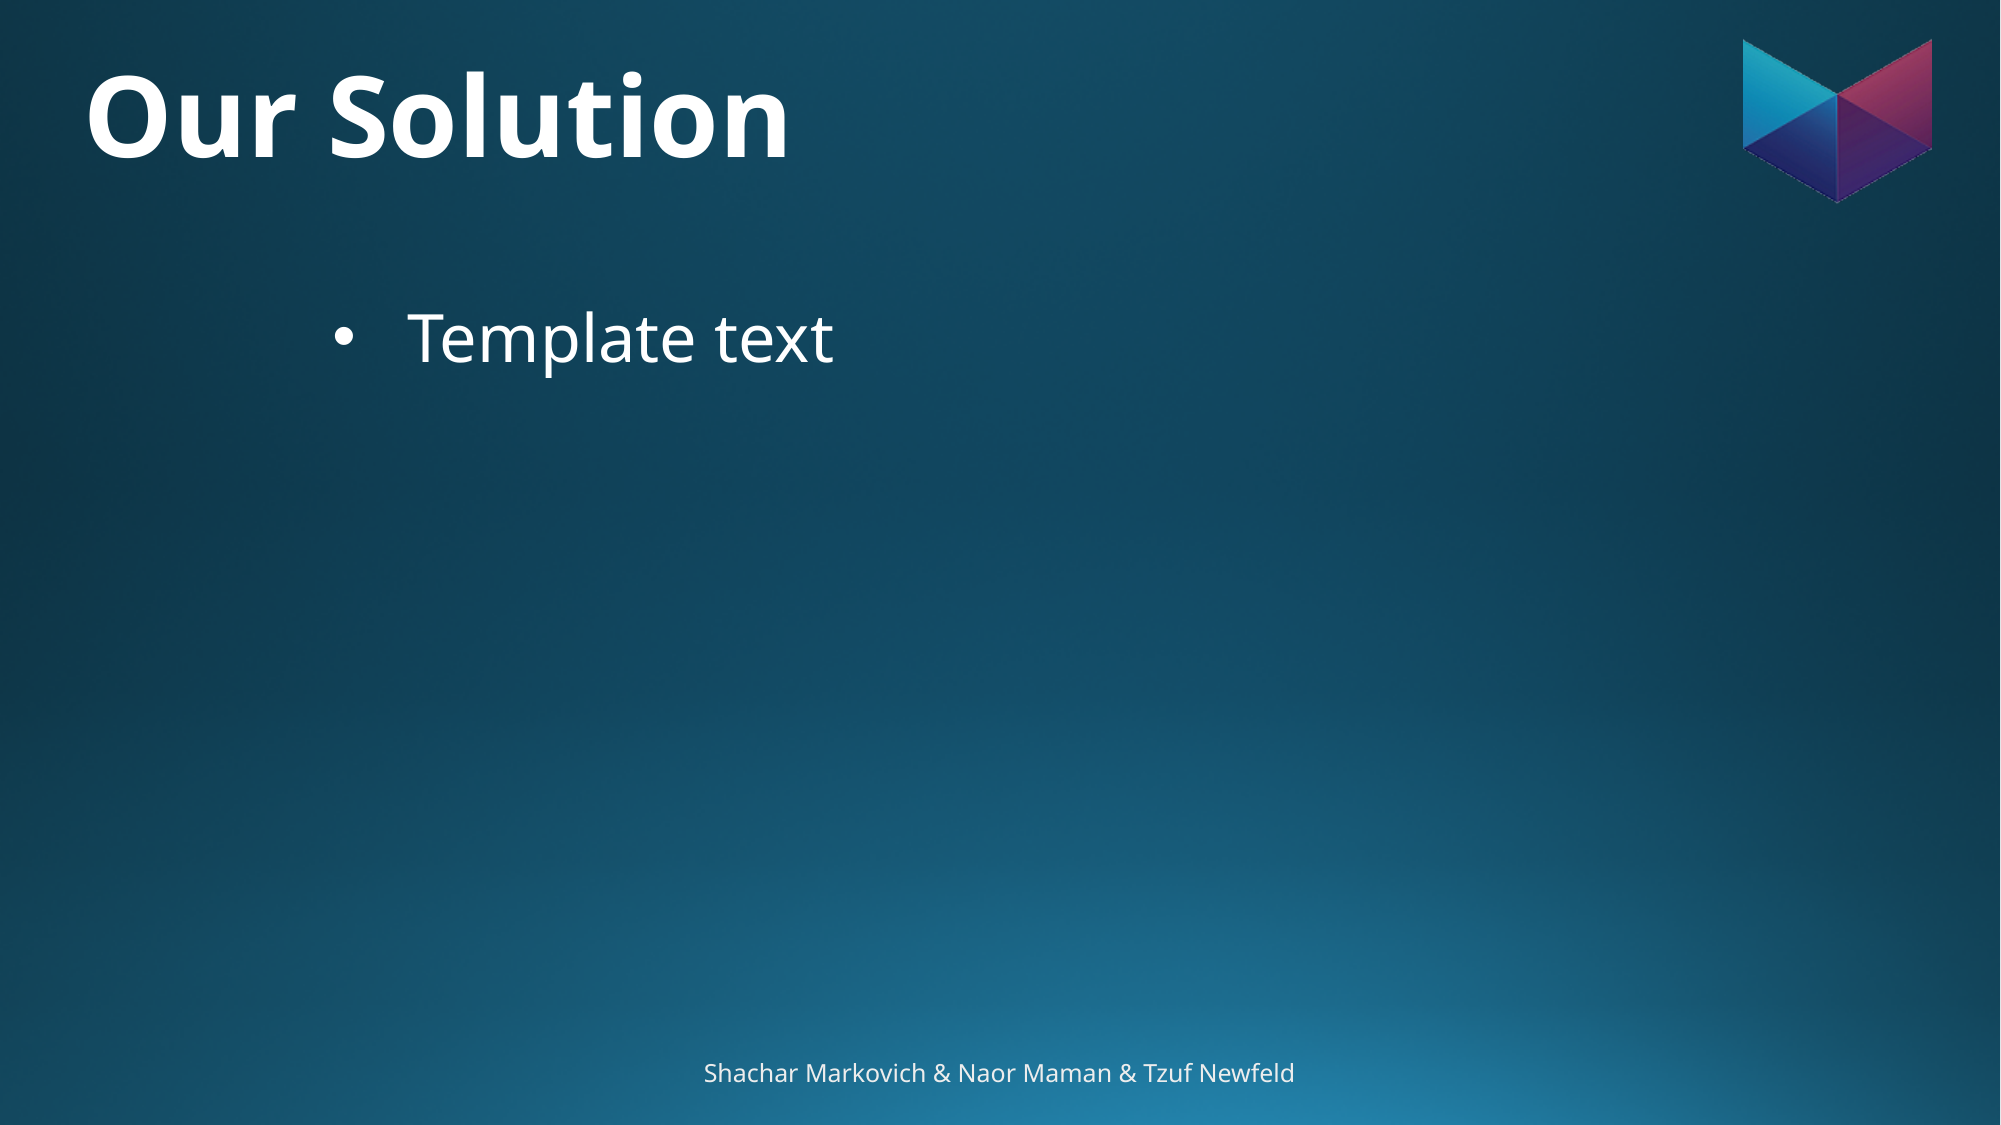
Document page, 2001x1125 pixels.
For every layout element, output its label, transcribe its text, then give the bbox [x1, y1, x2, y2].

picture [0, 0, 2001, 1125]
text_box Template text [317, 288, 1420, 384]
footer Shachar Markovich & Naor Maman & Tzuf Newfeld [662, 1042, 1338, 1103]
text_box Our Solution [68, 37, 1332, 188]
